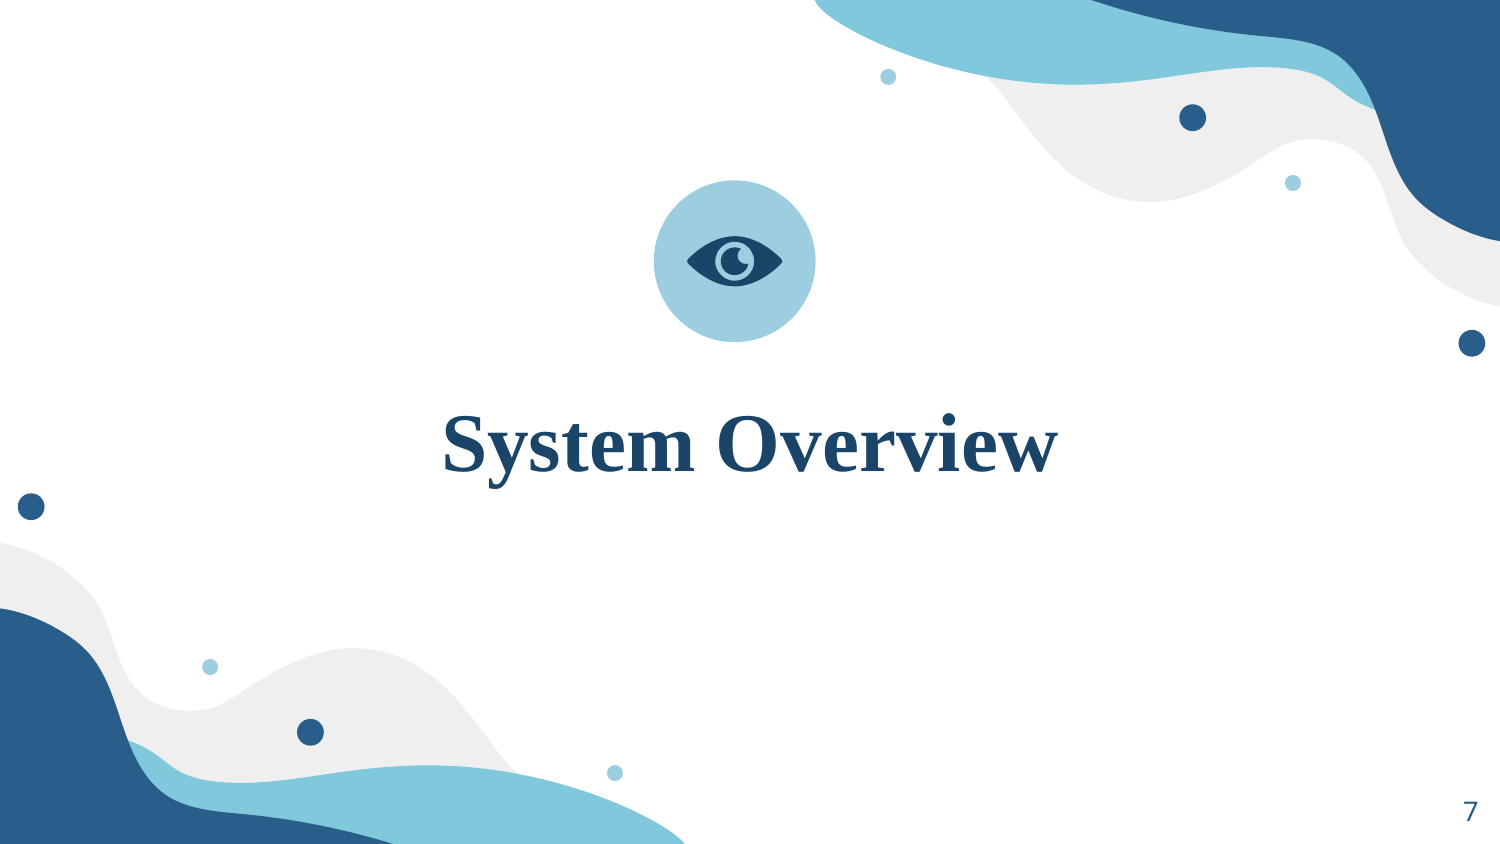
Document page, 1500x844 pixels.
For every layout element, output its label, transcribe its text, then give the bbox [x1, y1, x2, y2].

text_box [653, 180, 816, 343]
title System Overview [313, 370, 1187, 506]
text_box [686, 235, 783, 287]
slide_number ‹#› [1403, 779, 1494, 844]
